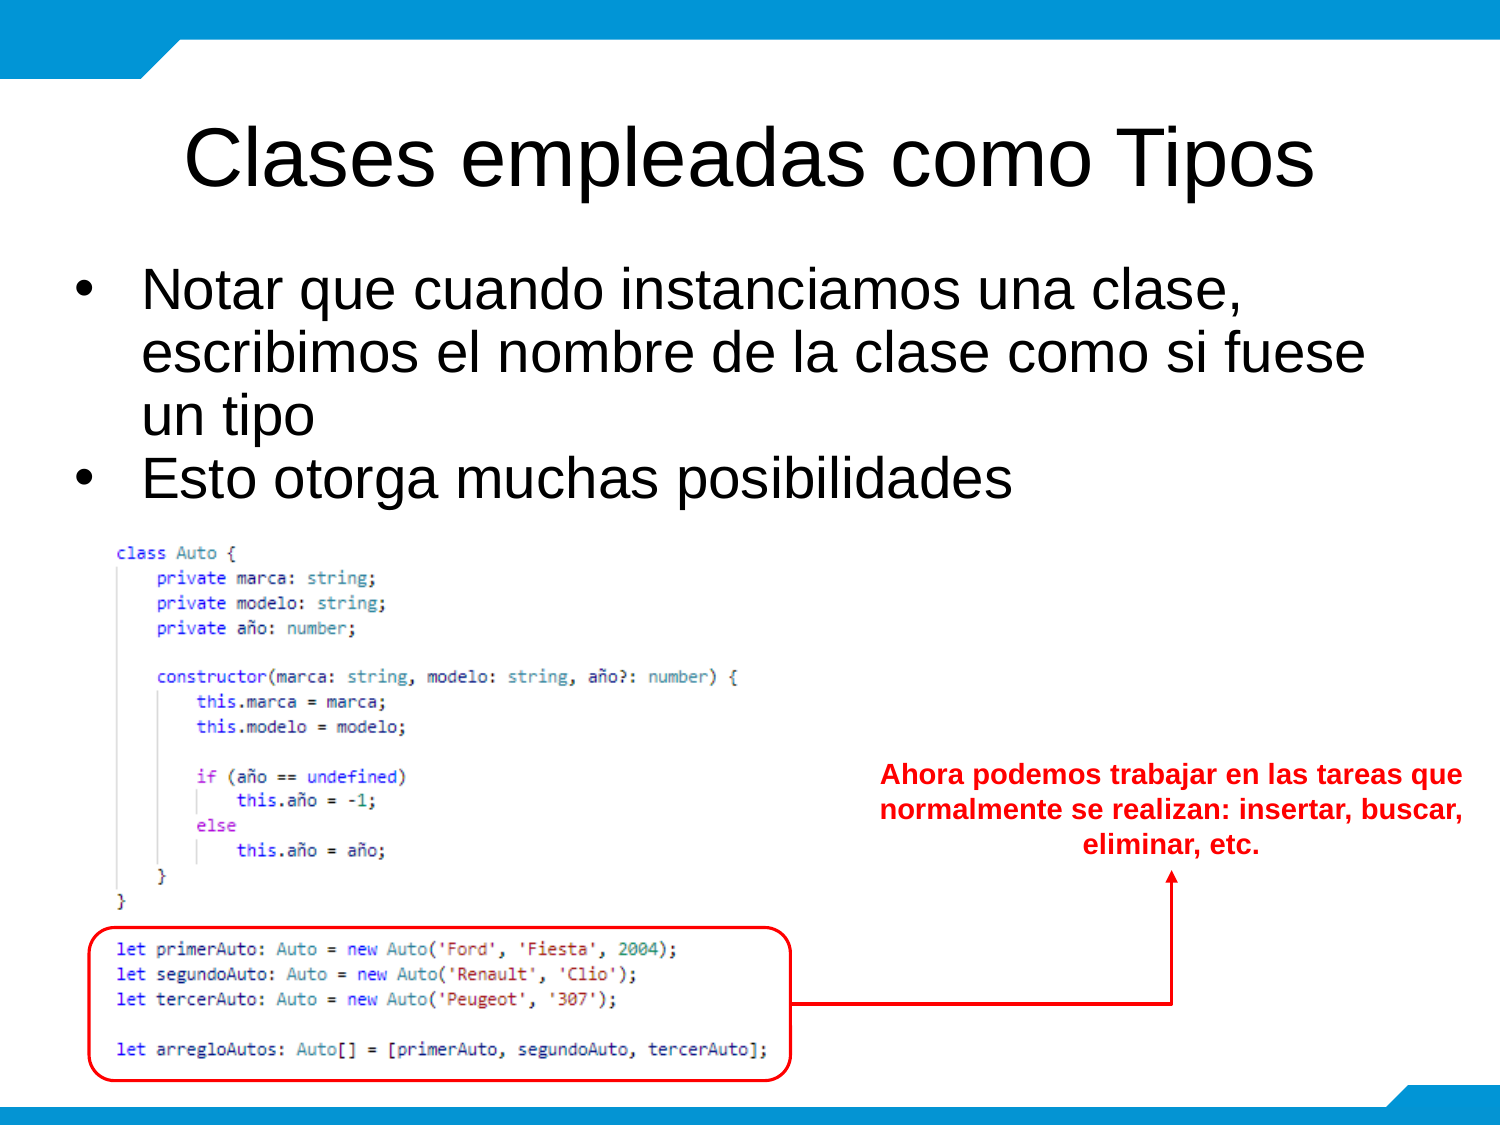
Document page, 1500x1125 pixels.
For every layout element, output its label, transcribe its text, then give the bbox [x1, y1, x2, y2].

text_box Ahora podemos trabajar en las tareas que normalmente se realizan: insertar, buscar, eliminar, etc. [859, 744, 1485, 871]
list Notar que cuando instanciamos una clase, escribimos el nombre de la clase como si fuese un tipo Esto otorga muchas posibilidades [51, 252, 1449, 1000]
picture [110, 542, 791, 1065]
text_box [790, 869, 1172, 1005]
text_box [89, 929, 782, 1081]
title Clases empleadas como Tipos [51, 97, 1449, 223]
